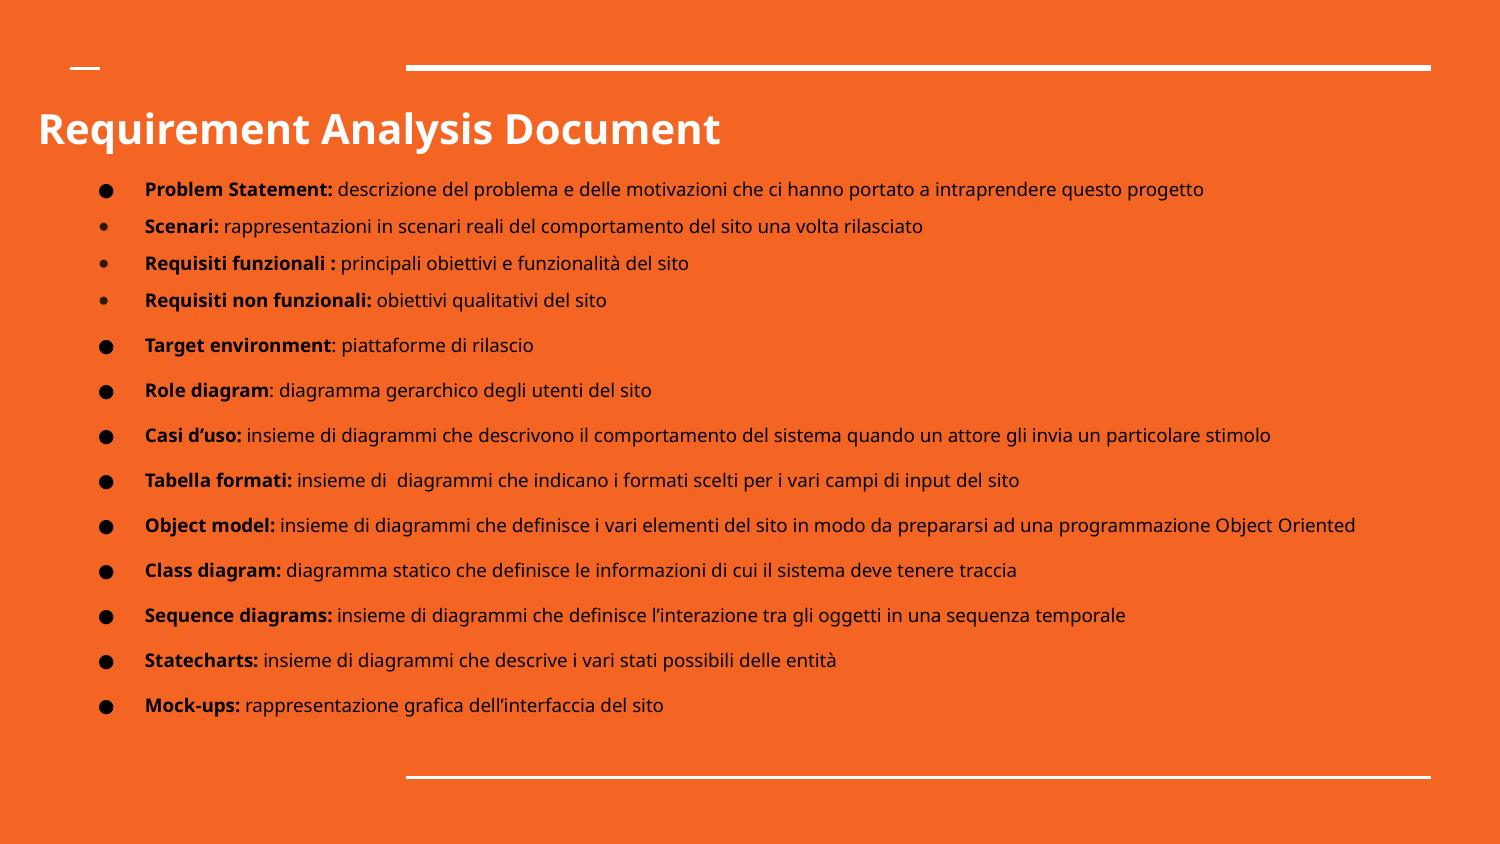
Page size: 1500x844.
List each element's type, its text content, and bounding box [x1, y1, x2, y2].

title Requirement Analysis Document [22, 87, 880, 163]
text_box Problem Statement: descrizione del problema e delle motivazioni che ci hanno portato a intraprendere questo progetto Scenari: rappresentazioni in scenari reali del comportamento del sito una volta rilasciato Requisiti funzionali : principali obiettivi e funzionalità del sito Requisiti non funzionali: obiettivi qualitativi del sito Target environment: piattaforme di rilascio Role diagram: diagramma gerarchico degli utenti del sito Casi d’uso: insieme di diagrammi che descrivono il comportamento del sistema quando un attore gli invia un particolare stimolo Tabella formati: insieme di diagrammi che indicano i formati scelti per i vari campi di input del sito Object model: insieme di diagrammi che definisce i vari elementi del sito in modo da prepararsi ad una programmazione Object Oriented Class diagram: diagramma statico che definisce le informazioni di cui il sistema deve tenere traccia Sequence diagrams: insieme di diagrammi che definisce l’interazione tra gli oggetti in una sequenza temporale Statecharts: insieme di diagrammi che descrive i vari stati possibili delle entità Mock-ups: rappresentazione grafica dell’interfaccia del sito [54, 162, 1445, 722]
